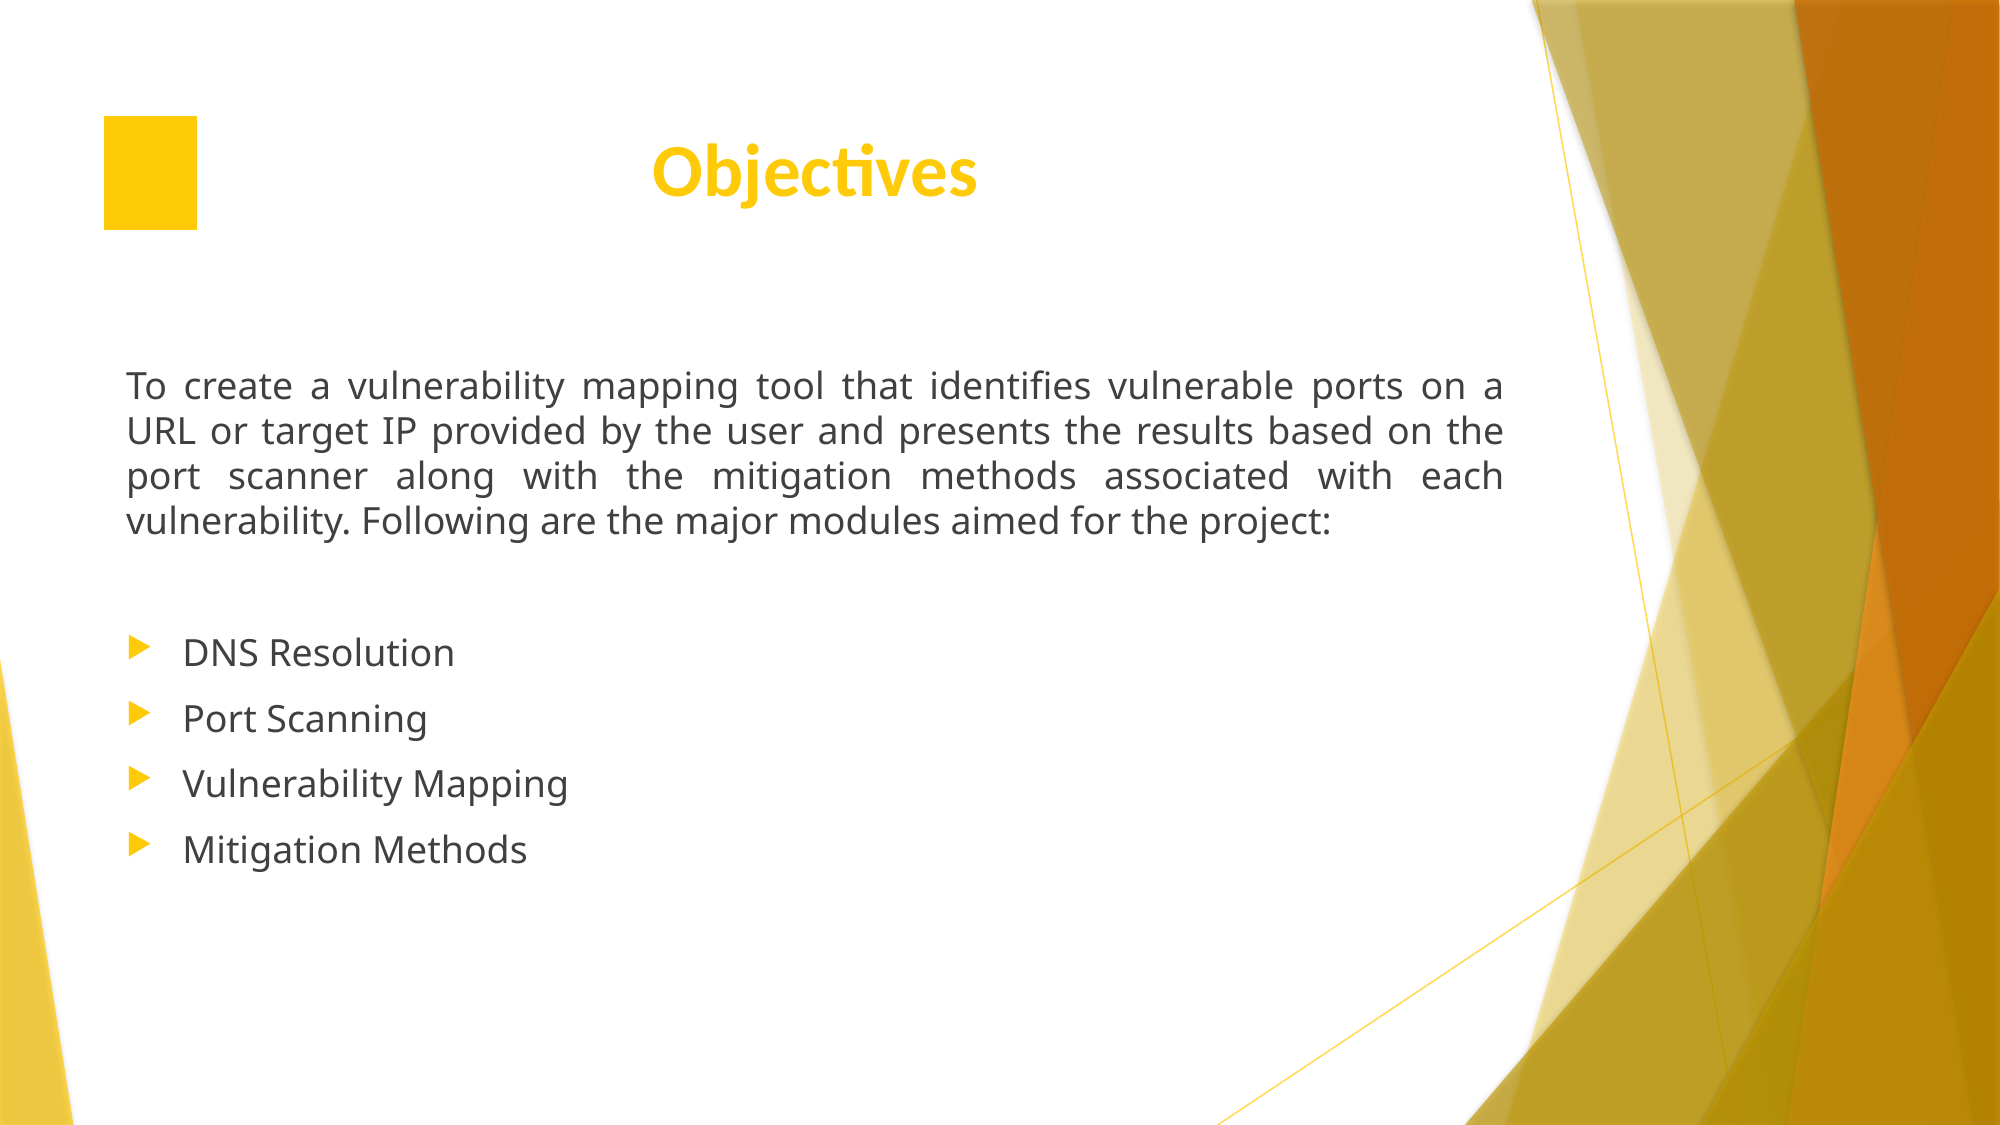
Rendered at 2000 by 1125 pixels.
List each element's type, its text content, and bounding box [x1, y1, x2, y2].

text_box [100, 111, 202, 234]
list To create a vulnerability mapping tool that identifies vulnerable ports on a URL or target IP provided by the user and presents the results based on the port scanner along with the mitigation methods associated with each vulnerability. Following are the major modules aimed for the project: DNS Resolution Port Scanning Vulnerability Mapping Mitigation Methods [111, 354, 1521, 992]
title Objectives [111, 113, 1521, 331]
